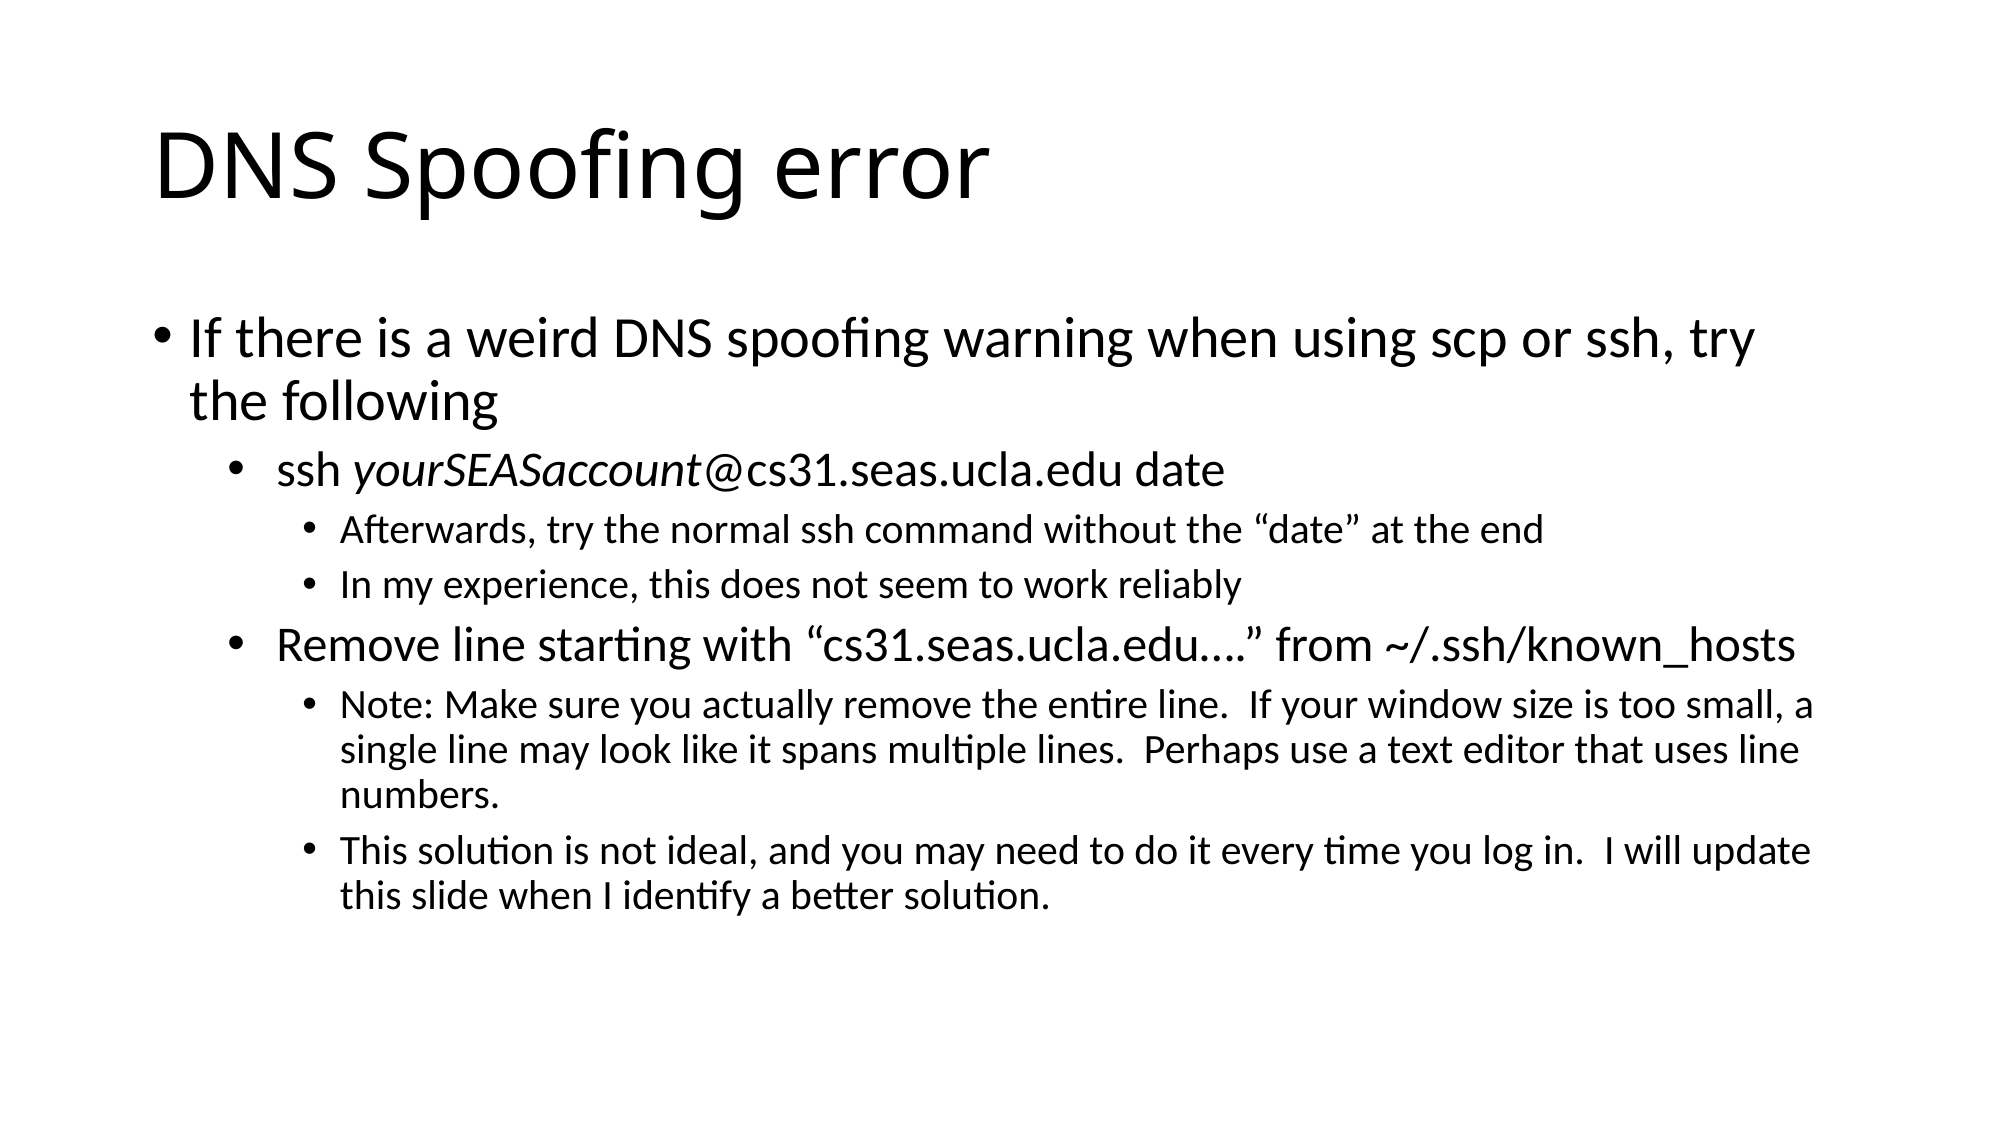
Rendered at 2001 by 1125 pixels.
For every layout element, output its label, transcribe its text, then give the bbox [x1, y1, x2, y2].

title DNS Spoofing error [137, 59, 1863, 278]
list If there is a weird DNS spoofing warning when using scp or ssh, try the following ssh yourSEASaccount@cs31.seas.ucla.edu date Afterwards, try the normal ssh command without the “date” at the end In my experience, this does not seem to work reliably Remove line starting with “cs31.seas.ucla.edu….” from ~/.ssh/known_hosts Note: Make sure you actually remove the entire line. If your window size is too small, a single line may look like it spans multiple lines. Perhaps use a text editor that uses line numbers. This solution is not ideal, and you may need to do it every time you log in. I will update this slide when I identify a better solution. [137, 299, 1863, 1014]
